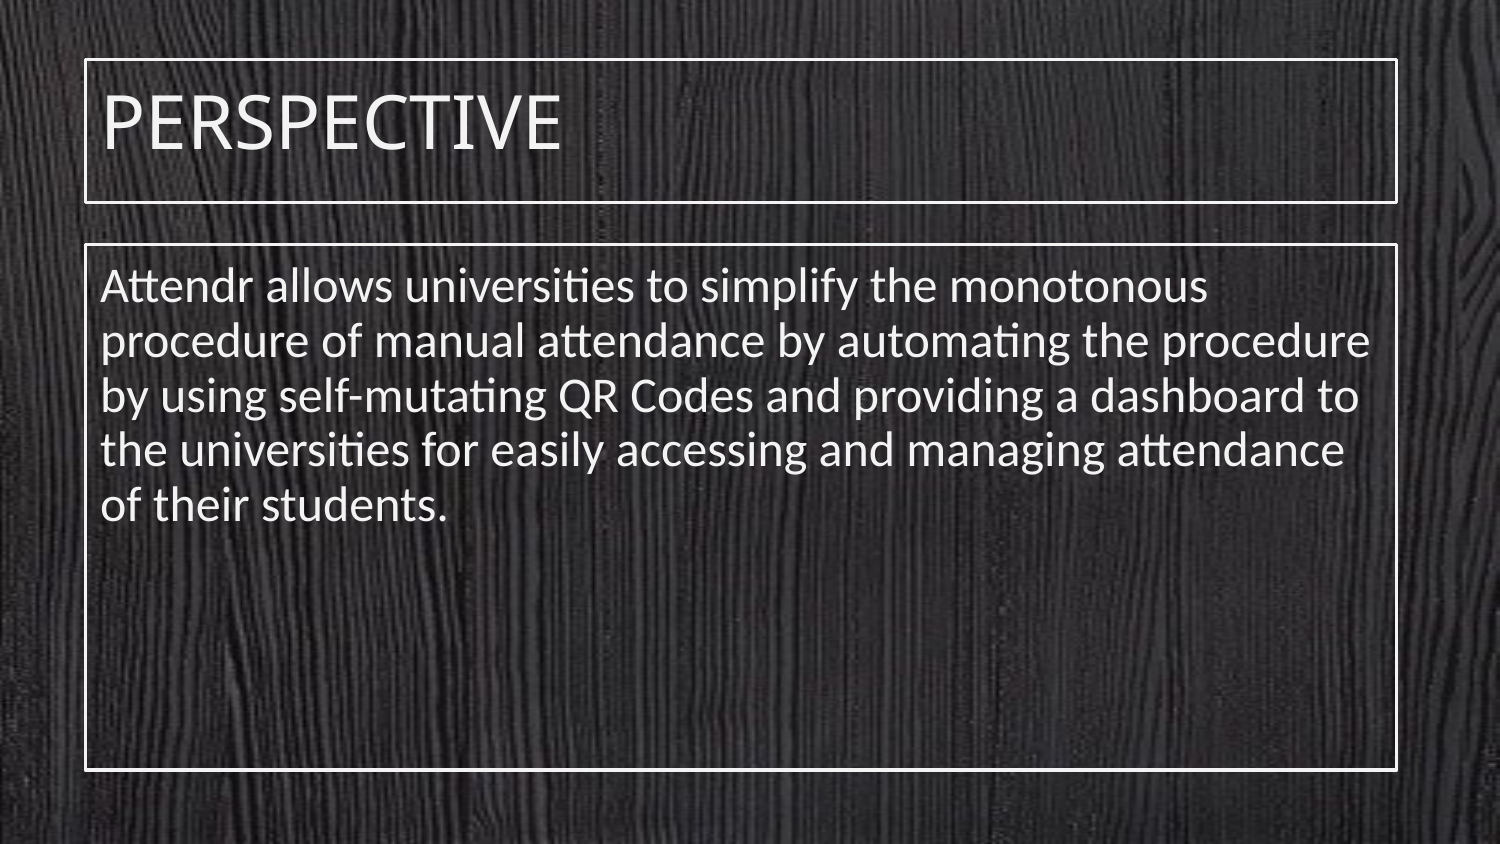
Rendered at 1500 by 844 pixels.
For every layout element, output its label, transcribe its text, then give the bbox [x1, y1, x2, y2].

picture [0, 0, 1500, 844]
text_box PERSPECTIVE [85, 59, 1397, 203]
text_box Attendr allows universities to simplify the monotonous procedure of manual attendance by automating the procedure by using self-mutating QR Codes and providing a dashboard to the universities for easily accessing and managing attendance of their students. [85, 244, 1397, 770]
